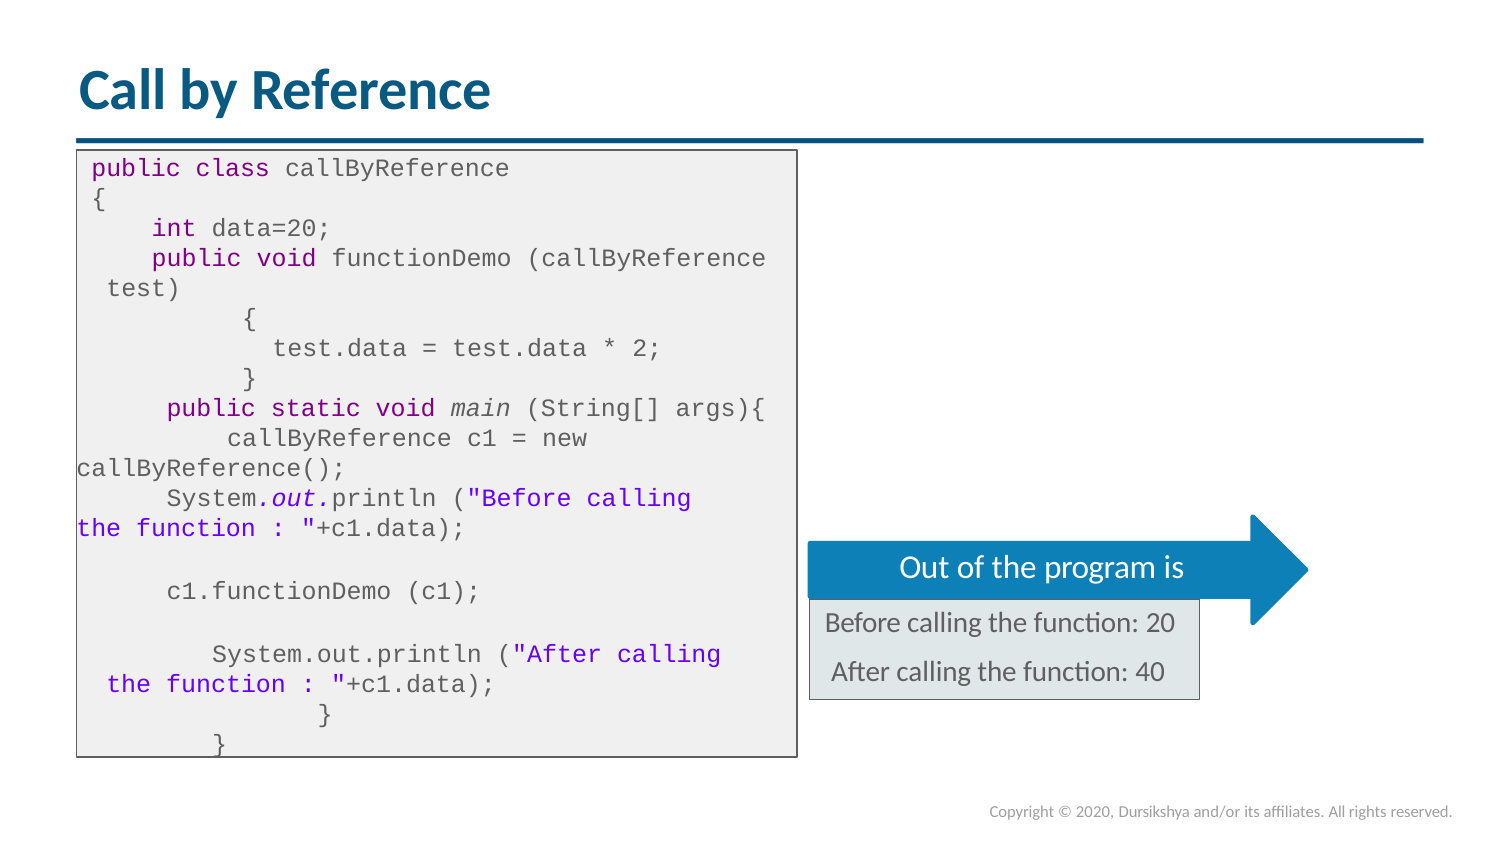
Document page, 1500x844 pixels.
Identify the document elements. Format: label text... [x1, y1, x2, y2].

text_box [807, 513, 1309, 626]
footer Copyright © 2020, Dursikshya and/or its affiliates. All rights reserved. [987, 803, 1470, 844]
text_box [808, 634, 1201, 701]
text_box public class callByReference { int data=20; public void functionDemo (callByReference test) { test.data = test.data * 2; } public static void main (String[] args){ callByReference c1 = new callByReference(); System.out.println ("Before calling the function : "+c1.data); c1.functionDemo (c1); System.out.println ("After calling the function : "+c1.data); } } [76, 150, 798, 757]
title Call by Reference [77, 49, 499, 136]
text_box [76, 138, 1424, 144]
